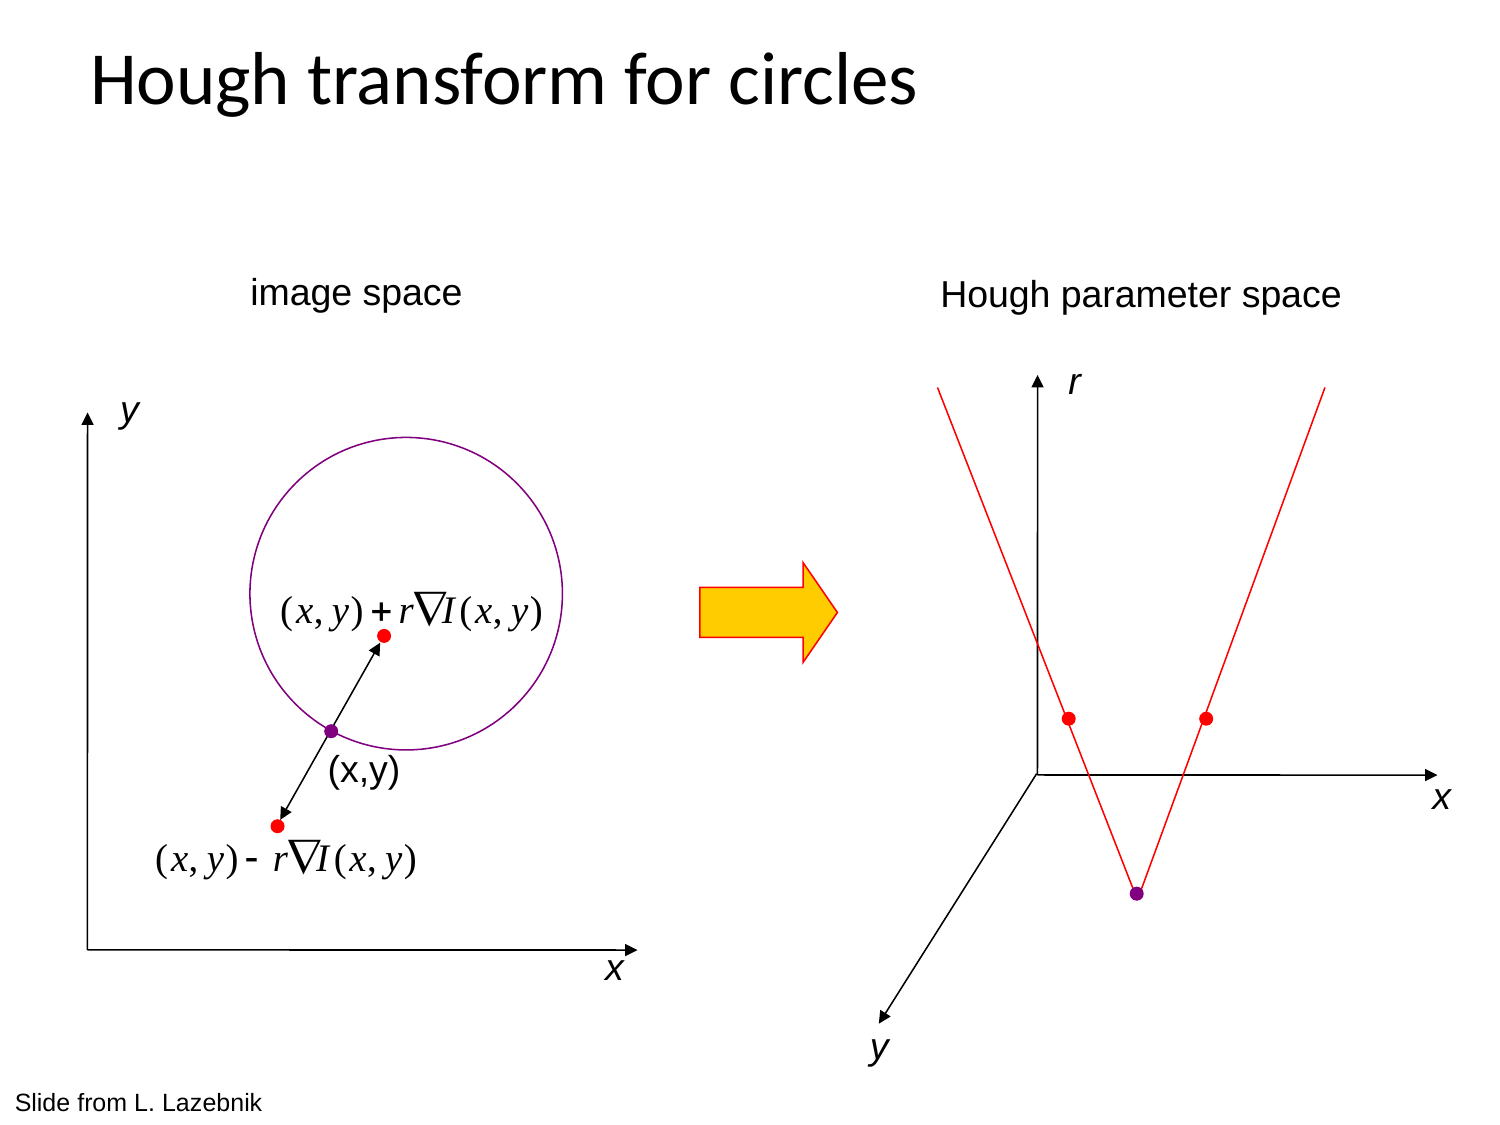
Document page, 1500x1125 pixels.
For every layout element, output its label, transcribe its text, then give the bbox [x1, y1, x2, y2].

text_box [249, 437, 563, 750]
text_box [879, 773, 1037, 1014]
text_box [324, 724, 338, 738]
text_box [1031, 375, 1044, 643]
text_box image space [235, 260, 478, 321]
text_box Hough parameter space [925, 262, 1357, 323]
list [149, 835, 426, 888]
text_box x [1417, 764, 1467, 825]
text_box [271, 819, 284, 833]
text_box [1130, 887, 1143, 900]
text_box (x,y) [312, 737, 416, 798]
text_box [333, 649, 380, 725]
text_box [81, 412, 94, 949]
text_box y [105, 377, 154, 438]
text_box r [1053, 349, 1096, 410]
text_box Slide from L. Lazebnik [0, 1079, 288, 1125]
text_box y [855, 1014, 904, 1075]
title Hough transform for circles [74, 0, 1426, 151]
text_box [699, 562, 838, 663]
text_box x [590, 935, 639, 996]
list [274, 587, 551, 640]
text_box [280, 763, 312, 820]
text_box [1199, 712, 1213, 725]
text_box [1062, 712, 1075, 725]
